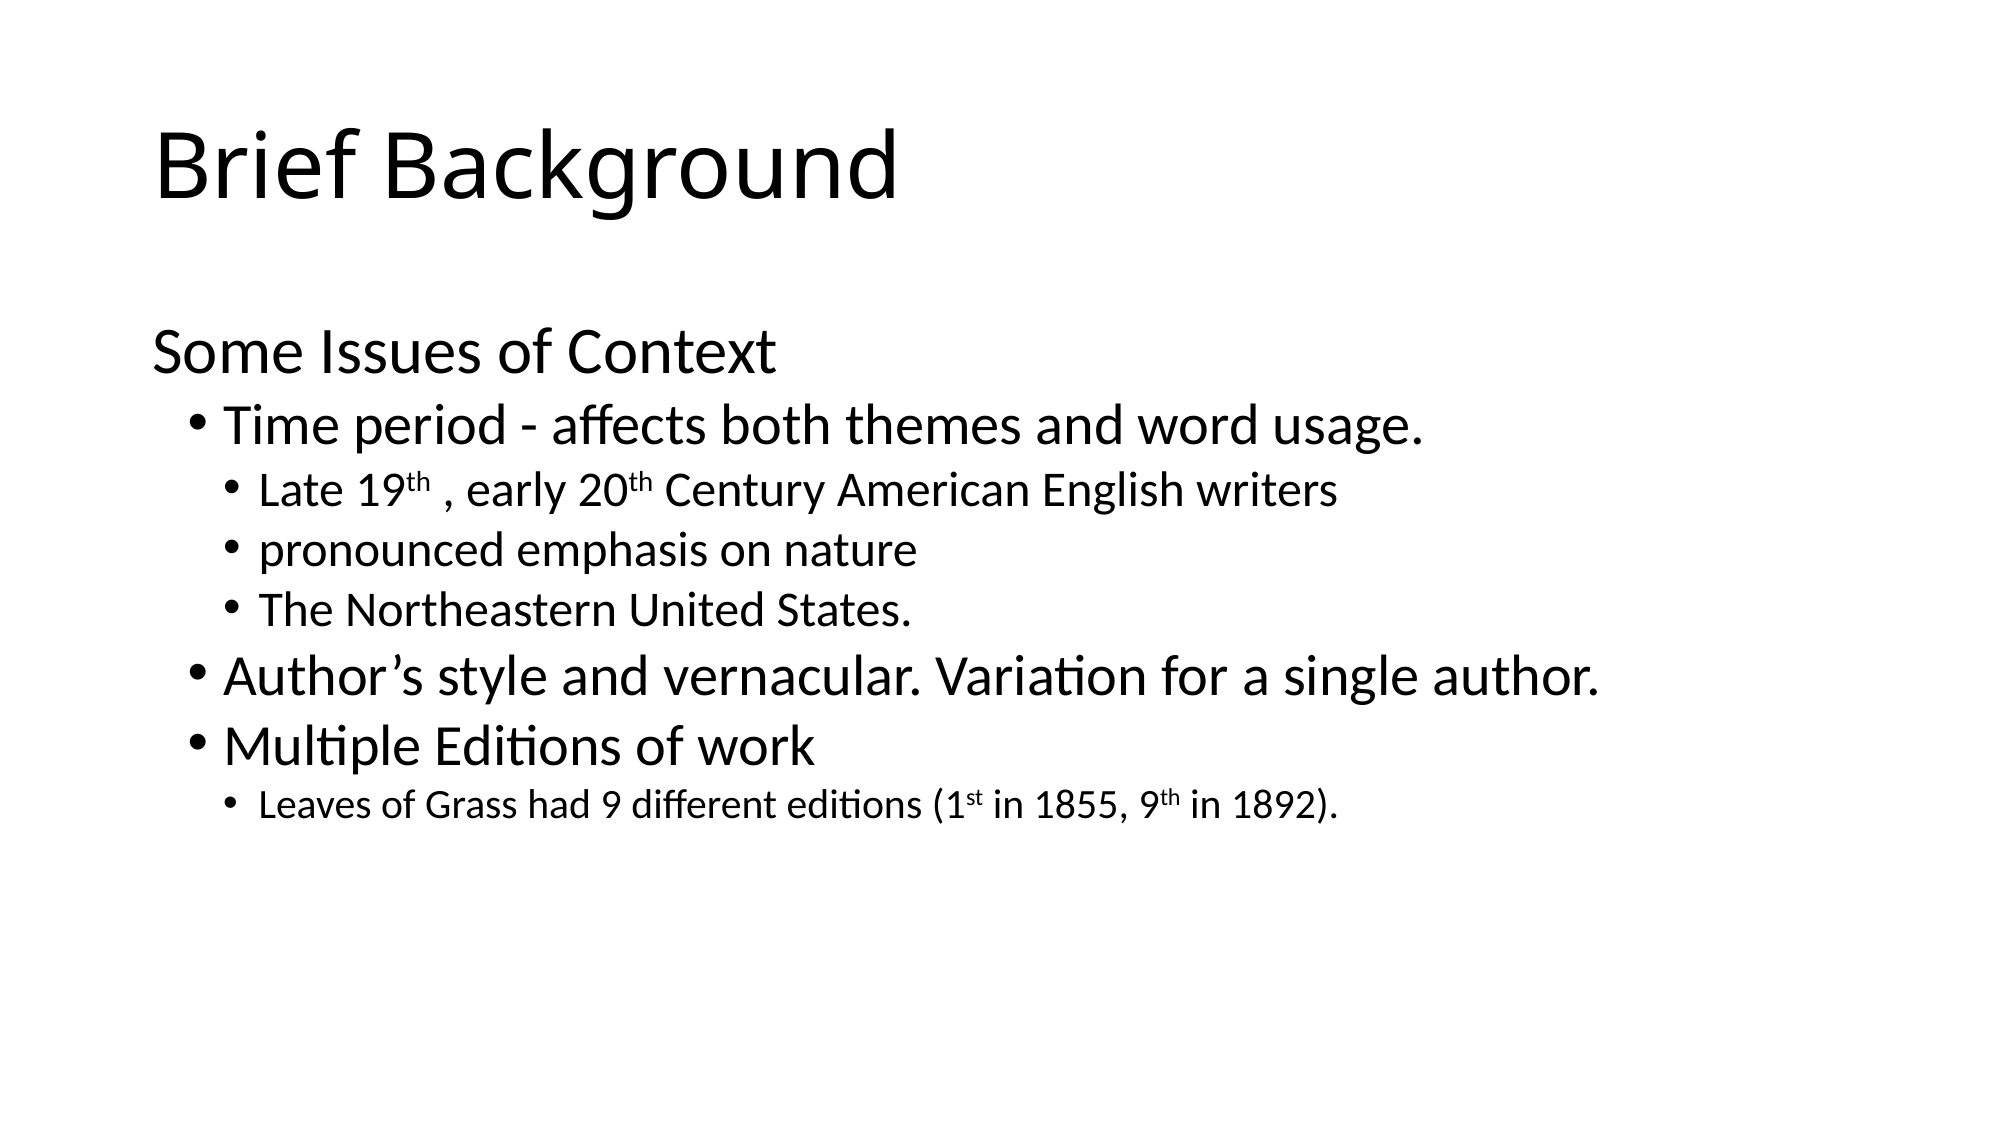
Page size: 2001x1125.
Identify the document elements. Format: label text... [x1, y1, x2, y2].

text_box Some Issues of Context Time period - affects both themes and word usage. Late 19th , early 20th Century American English writers pronounced emphasis on nature The Northeastern United States. Author’s style and vernacular. Variation for a single author. Multiple Editions of work Leaves of Grass had 9 different editions (1st in 1855, 9th in 1892). [137, 299, 1863, 1014]
text_box Brief Background [137, 59, 1863, 278]
